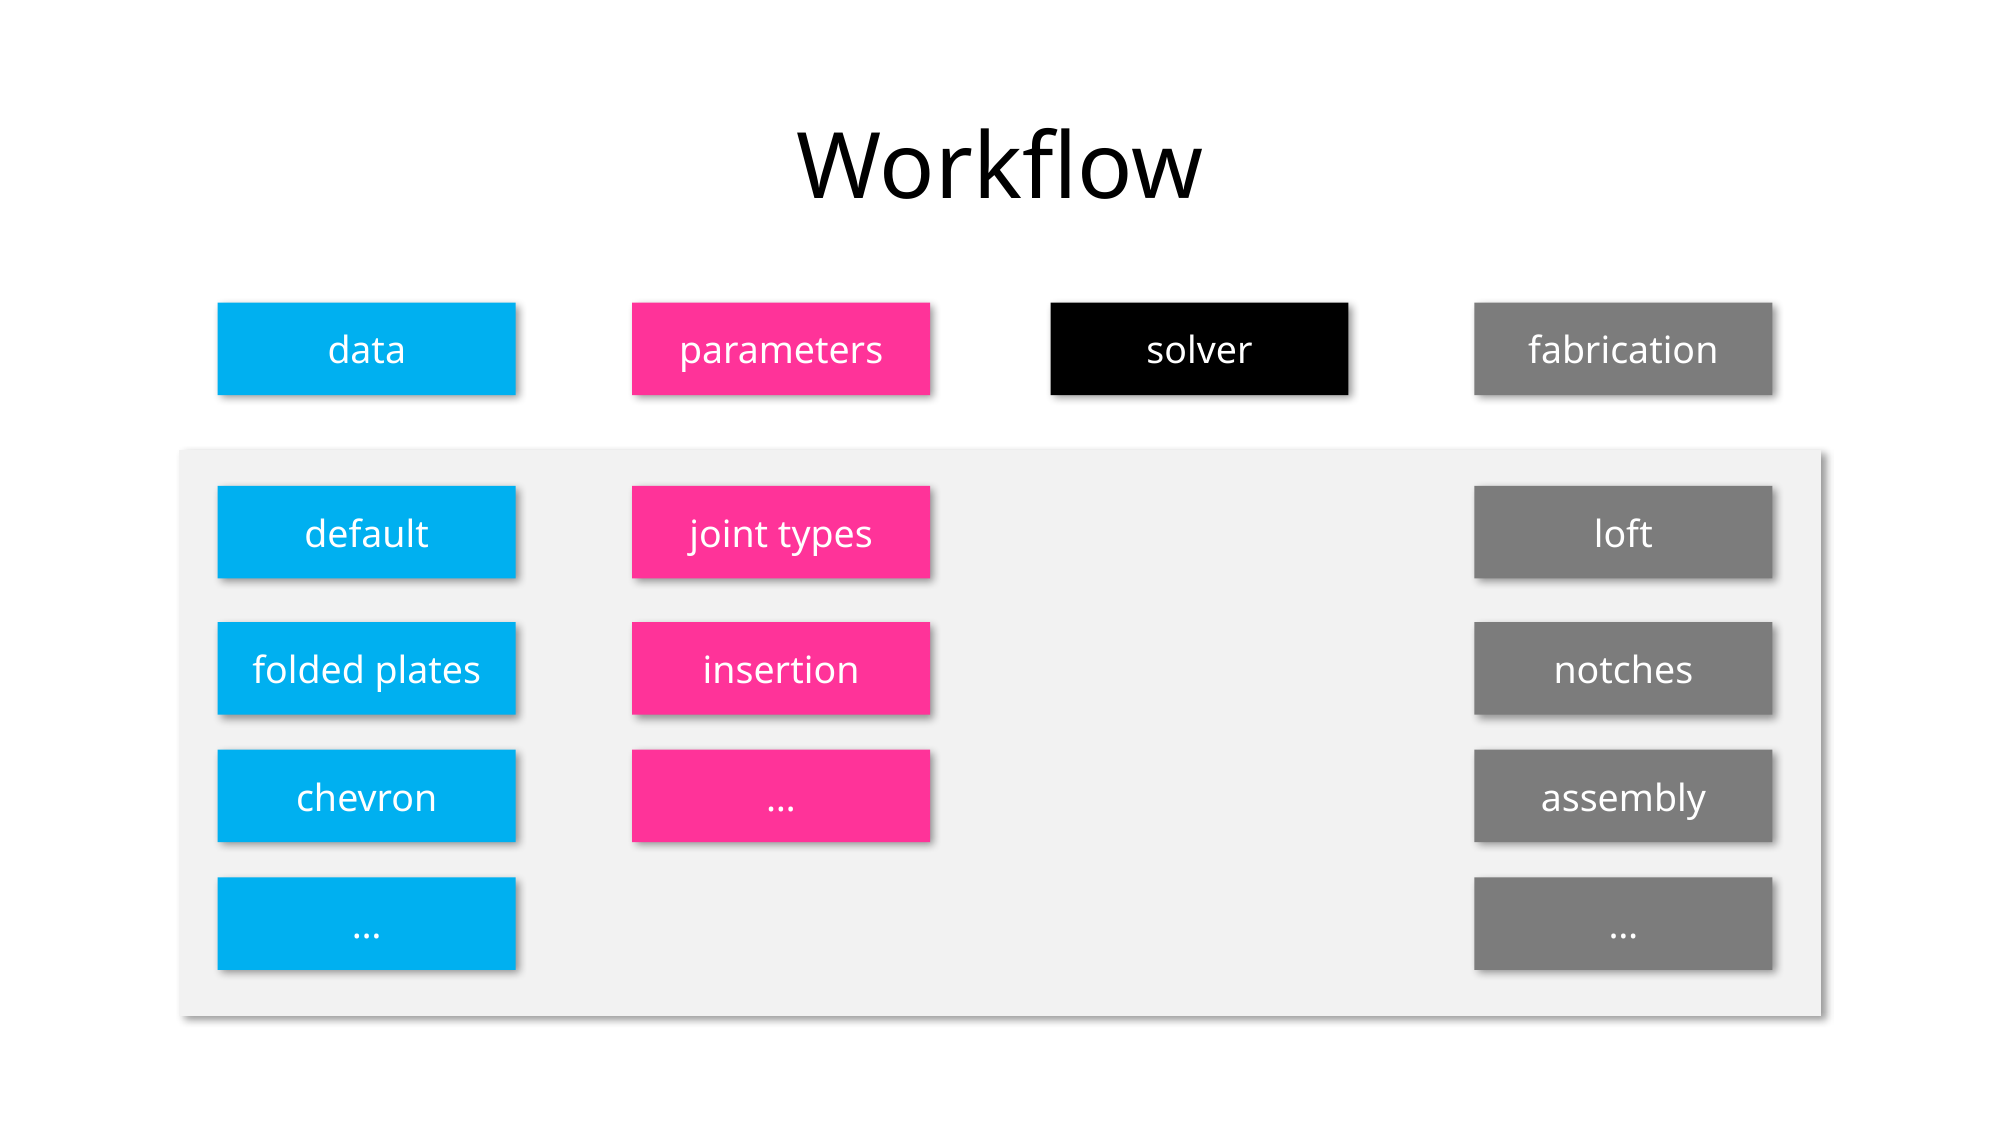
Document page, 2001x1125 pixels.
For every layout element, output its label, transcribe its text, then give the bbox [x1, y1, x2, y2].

text_box assembly [1473, 749, 1773, 843]
text_box joint types [631, 485, 931, 579]
title Workflow [137, 59, 1863, 278]
text_box data [217, 302, 517, 396]
text_box … [1473, 876, 1773, 971]
text_box solver [1049, 302, 1349, 396]
text_box parameters [631, 302, 931, 396]
text_box … [631, 749, 931, 843]
text_box … [217, 876, 517, 971]
text_box insertion [631, 621, 931, 716]
text_box [178, 449, 1822, 1017]
text_box default [217, 485, 517, 579]
text_box chevron [217, 749, 517, 843]
text_box notches [1473, 621, 1773, 716]
text_box loft [1473, 485, 1773, 579]
text_box folded plates [217, 621, 517, 716]
text_box fabrication [1473, 302, 1773, 396]
